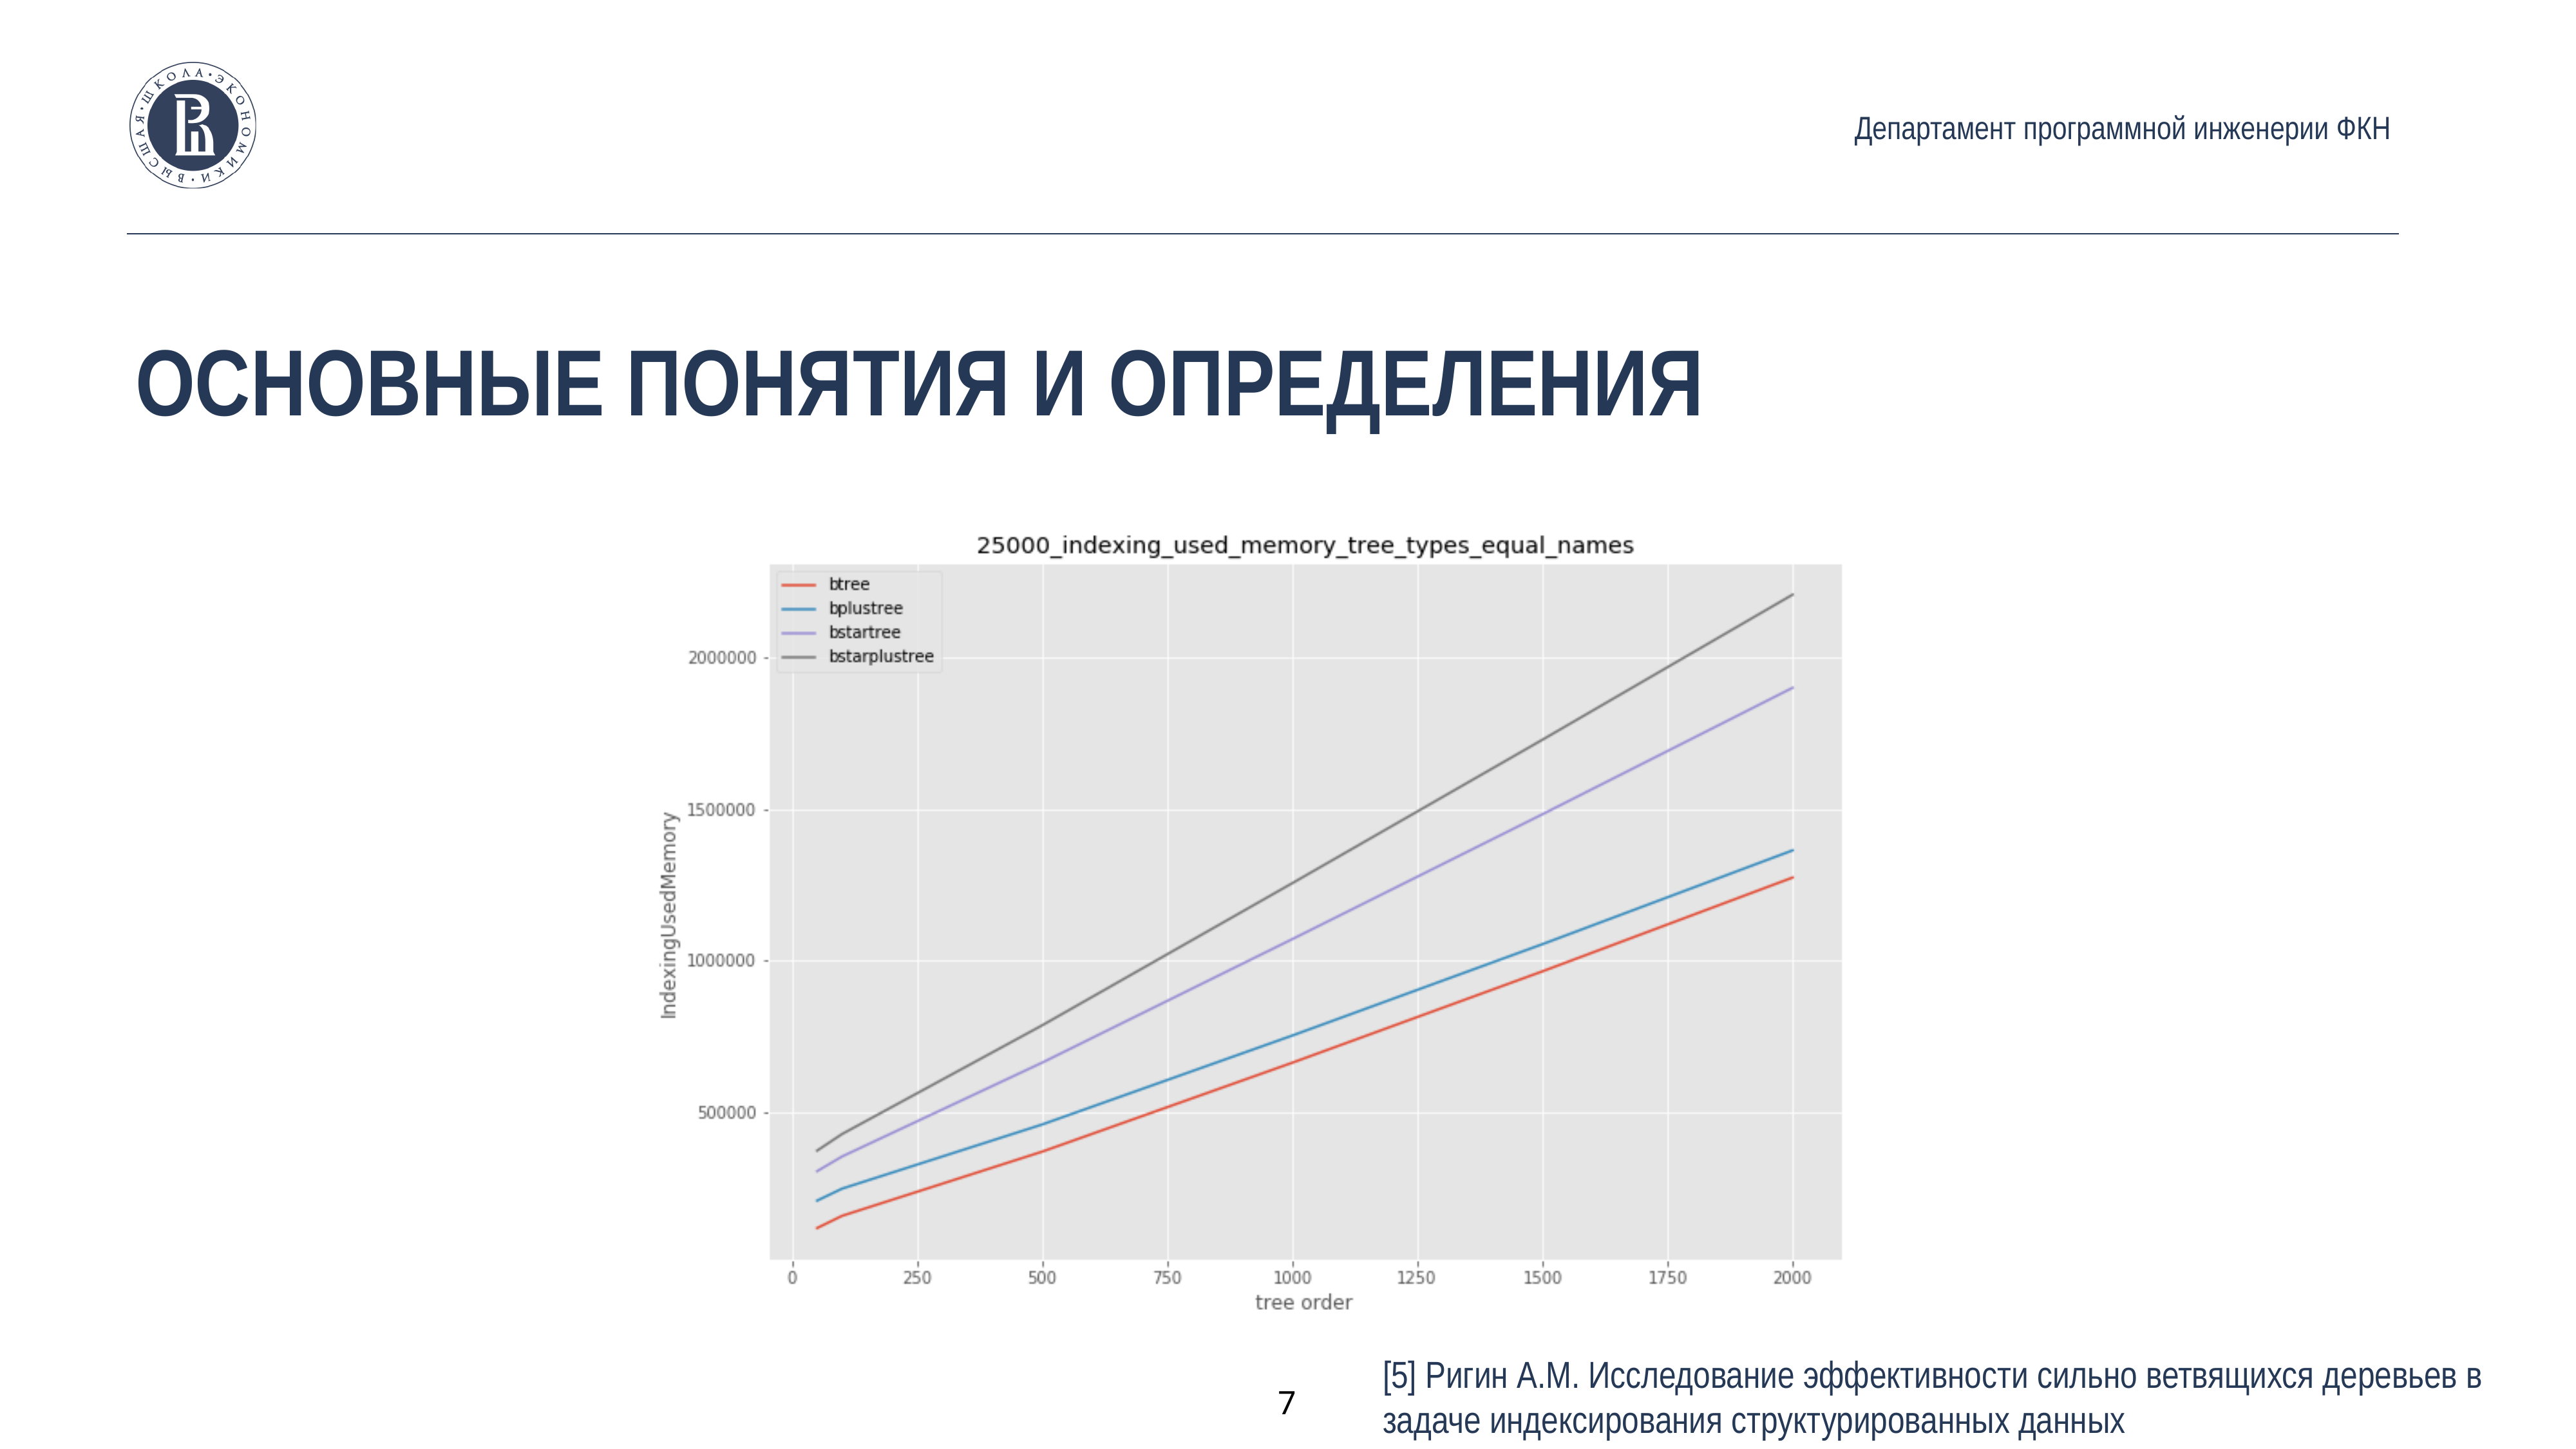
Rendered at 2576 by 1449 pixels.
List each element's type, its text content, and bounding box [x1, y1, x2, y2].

picture [129, 62, 256, 189]
text_box Департамент программной инженерии ФКН [1198, 100, 2399, 154]
picture [596, 453, 1980, 1376]
text_box [5] Ригин А.М. Исследование эффективности сильно ветвящихся деревьев в задаче индексирования структурированных данных [1375, 1343, 2576, 1449]
text_box Основные понятия и определения [128, 314, 1826, 559]
slide_number 7 [1260, 1381, 1314, 1429]
